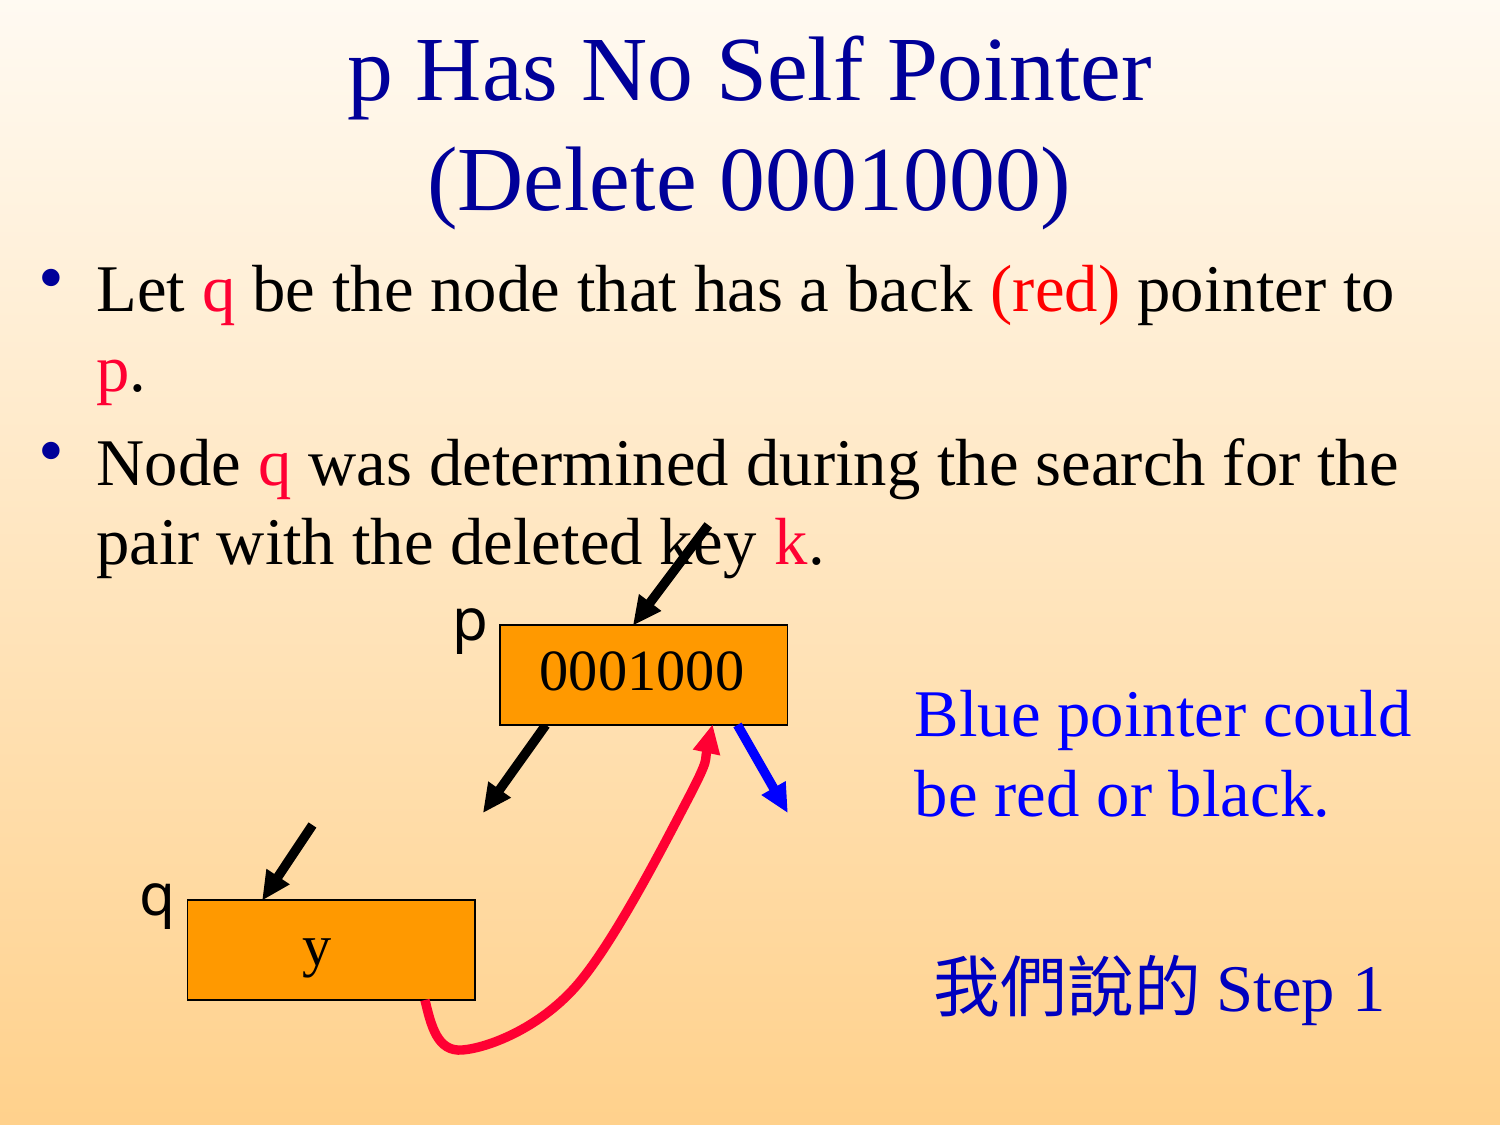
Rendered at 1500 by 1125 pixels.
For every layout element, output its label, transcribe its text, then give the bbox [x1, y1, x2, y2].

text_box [124, 524, 1463, 1053]
list Let q be the node that has a back (red) pointer to p. Node q was determined during the search for the pair with the deleted key k. [24, 237, 1475, 525]
title p Has No Self Pointer (Delete 0001000) [112, 24, 1388, 213]
